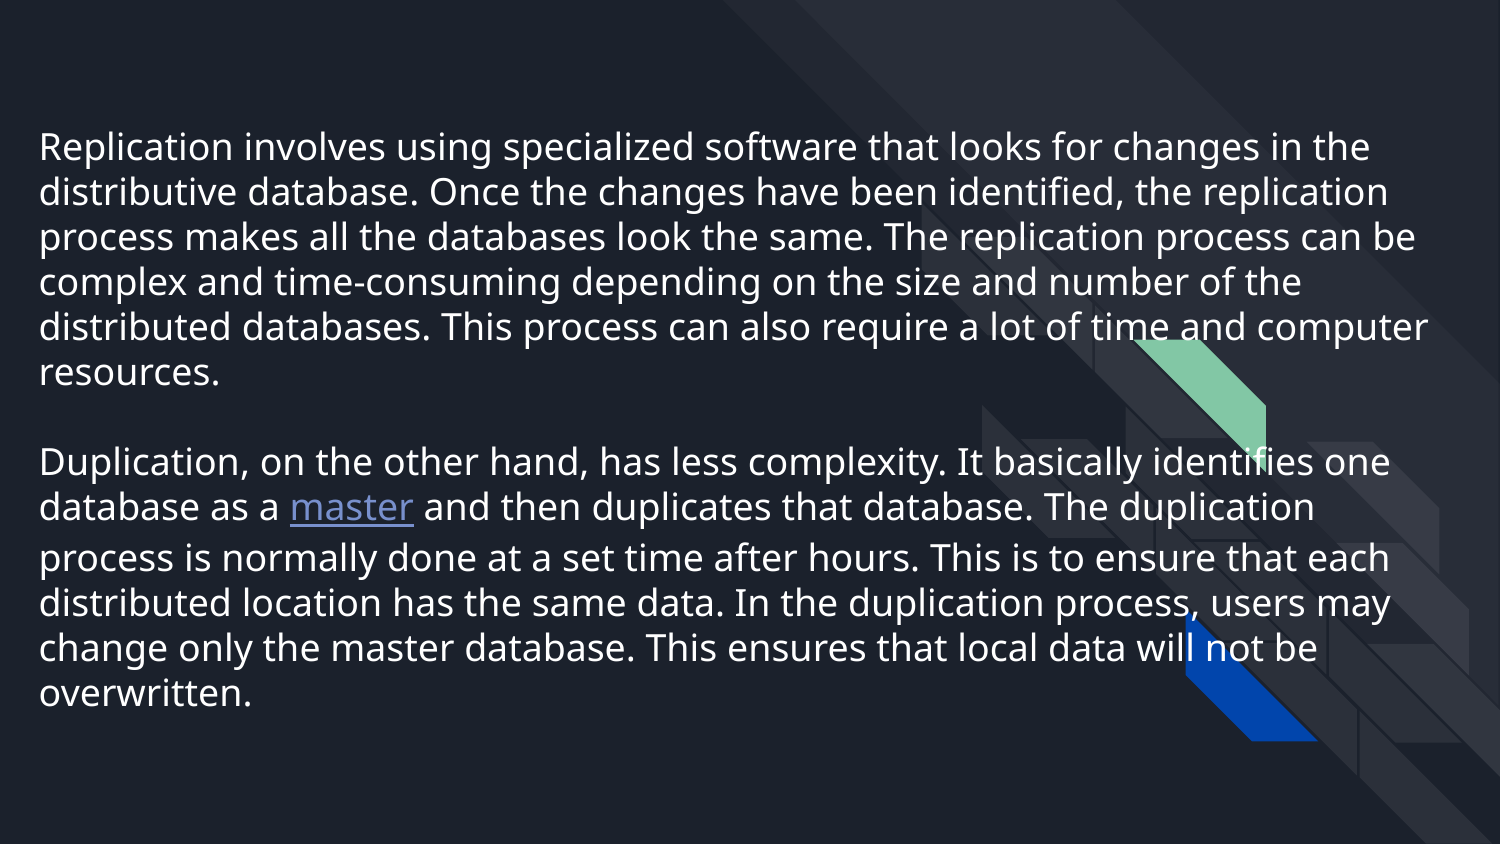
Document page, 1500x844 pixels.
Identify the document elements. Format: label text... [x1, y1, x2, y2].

title Replication involves using specialized software that looks for changes in the distributive database. Once the changes have been identified, the replication process makes all the databases look the same. The replication process can be complex and time-consuming depending on the size and number of the distributed databases. This process can also require a lot of time and computer resources. Duplication, on the other hand, has less complexity. It basically identifies one database as a master and then duplicates that database. The duplication process is normally done at a set time after hours. This is to ensure that each distributed location has the same data. In the duplication process, users may change only the master database. This ensures that local data will not be overwritten. [23, 28, 1475, 804]
